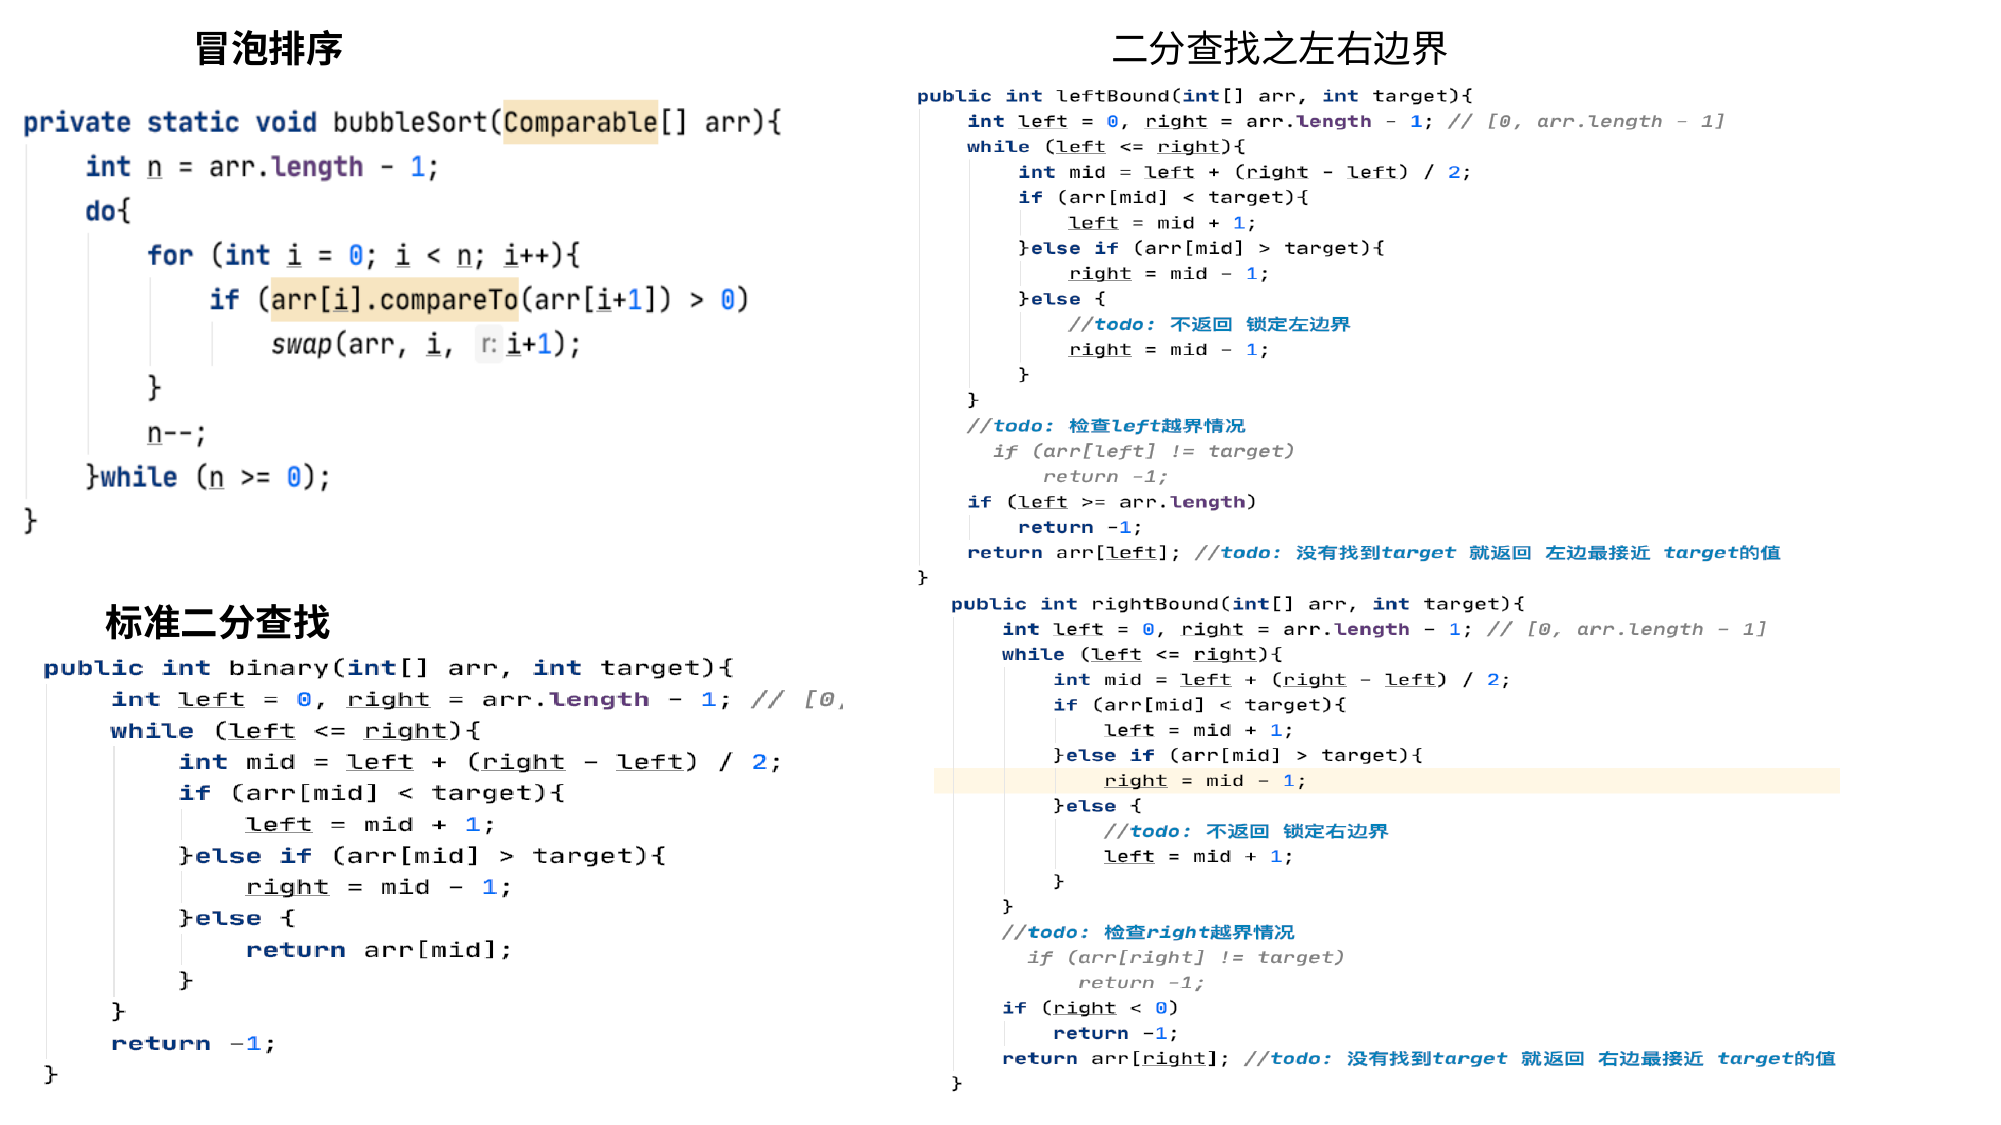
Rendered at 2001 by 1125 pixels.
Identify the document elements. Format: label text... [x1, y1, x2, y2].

picture [896, 79, 1840, 1100]
text_box 二分查找之左右边界 [1096, 17, 1504, 78]
picture [21, 654, 843, 1089]
text_box 冒泡排序 [178, 17, 367, 78]
picture [0, 89, 843, 563]
text_box 标准二分查找 [90, 591, 353, 652]
